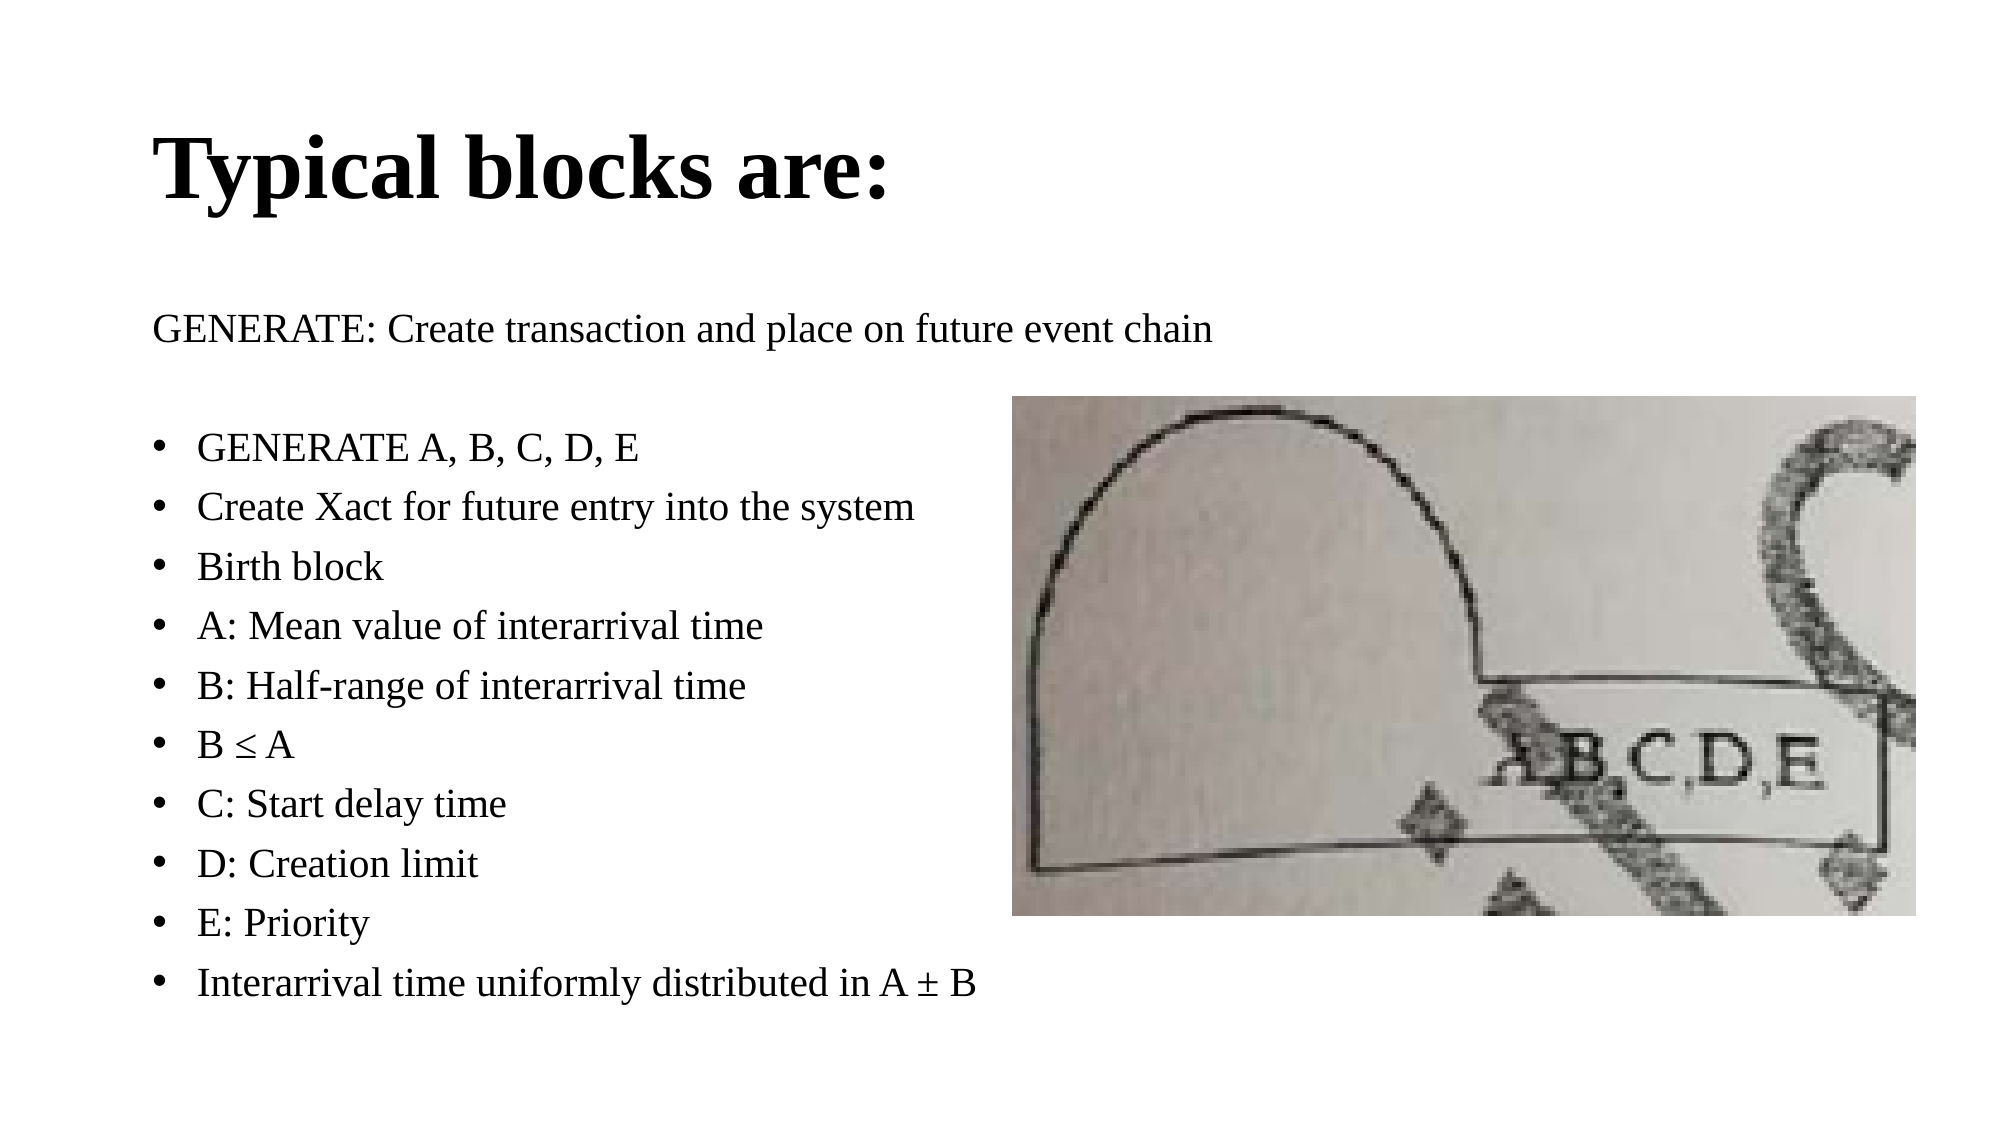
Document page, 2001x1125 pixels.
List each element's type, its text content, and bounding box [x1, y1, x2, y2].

list GENERATE: Create transaction and place on future event chain GENERATE A, B, C, D, E Create Xact for future entry into the system Birth block A: Mean value of interarrival time B: Half-range of interarrival time B ≤ A C: Start delay time D: Creation limit E: Priority Interarrival time uniformly distributed in A ± B [137, 299, 1863, 1014]
title Typical blocks are: [137, 59, 1863, 278]
picture [1012, 396, 1916, 916]
